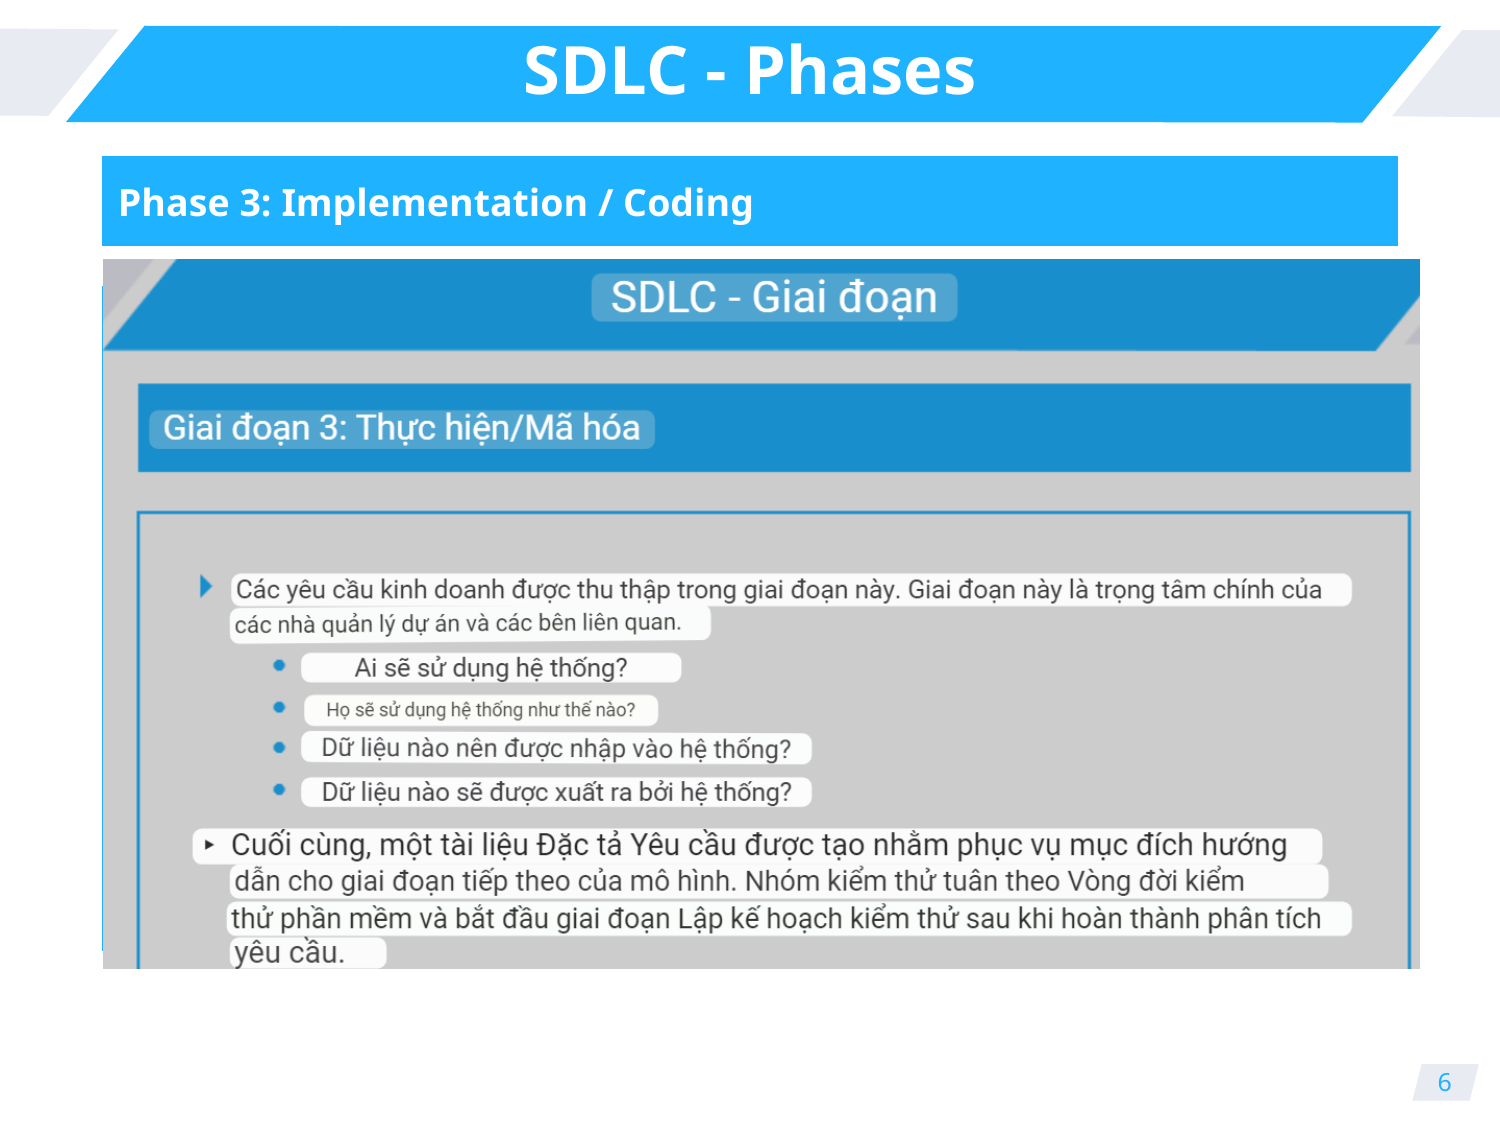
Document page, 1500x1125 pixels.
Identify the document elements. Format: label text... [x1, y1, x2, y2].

picture [103, 259, 1420, 969]
title SDLC - Phases [103, 25, 1397, 121]
slide_number 6 [1411, 1064, 1479, 1103]
text_box Phase 3: Implementation / Coding [102, 156, 1398, 246]
